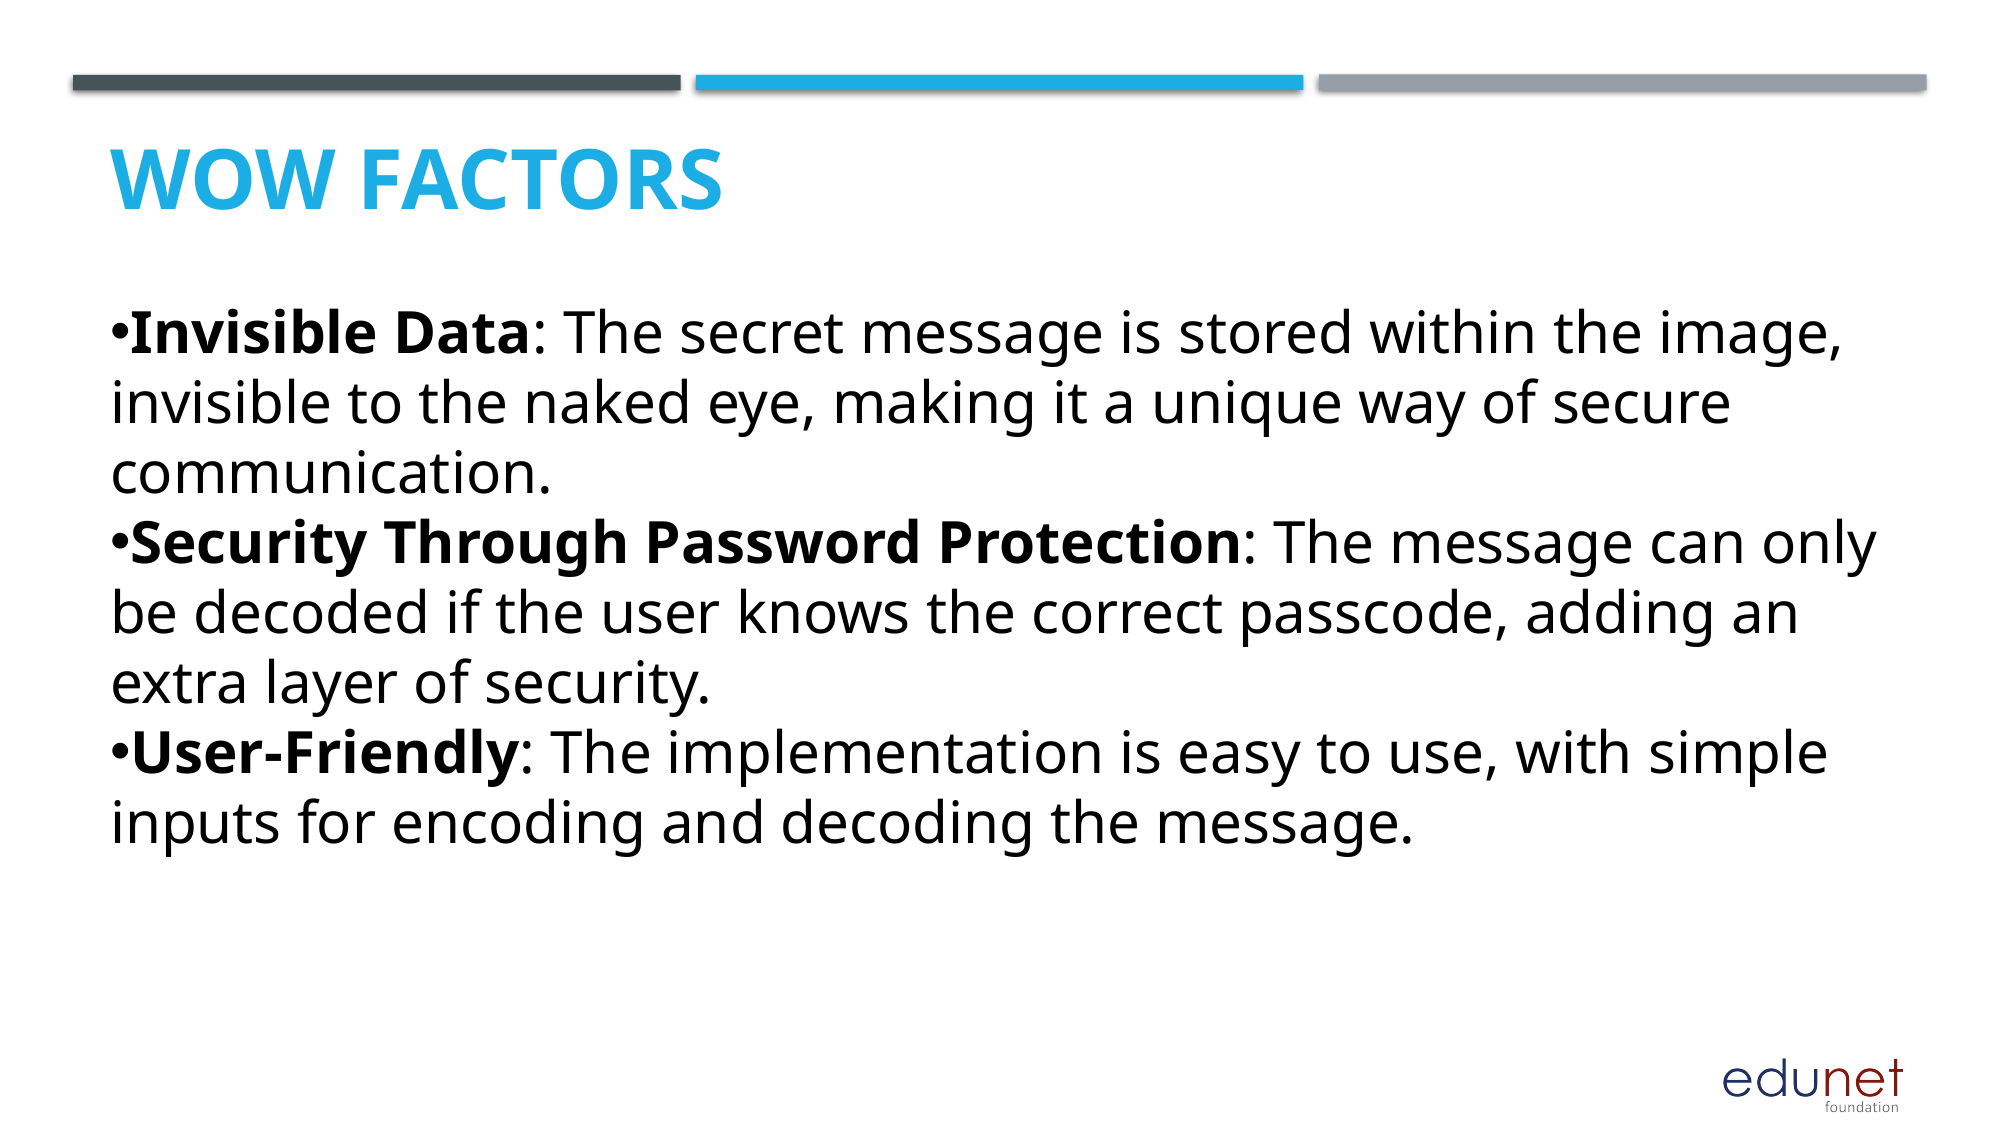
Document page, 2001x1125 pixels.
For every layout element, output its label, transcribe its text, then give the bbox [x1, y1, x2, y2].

text_box Invisible Data: The secret message is stored within the image, invisible to the naked eye, making it a unique way of secure communication. Security Through Password Protection: The message can only be decoded if the user knows the correct passcode, adding an extra layer of security. User-Friendly: The implementation is easy to use, with simple inputs for encoding and decoding the message. [95, 288, 1905, 863]
picture [1719, 1056, 1905, 1116]
title Wow factors [95, 146, 1905, 234]
